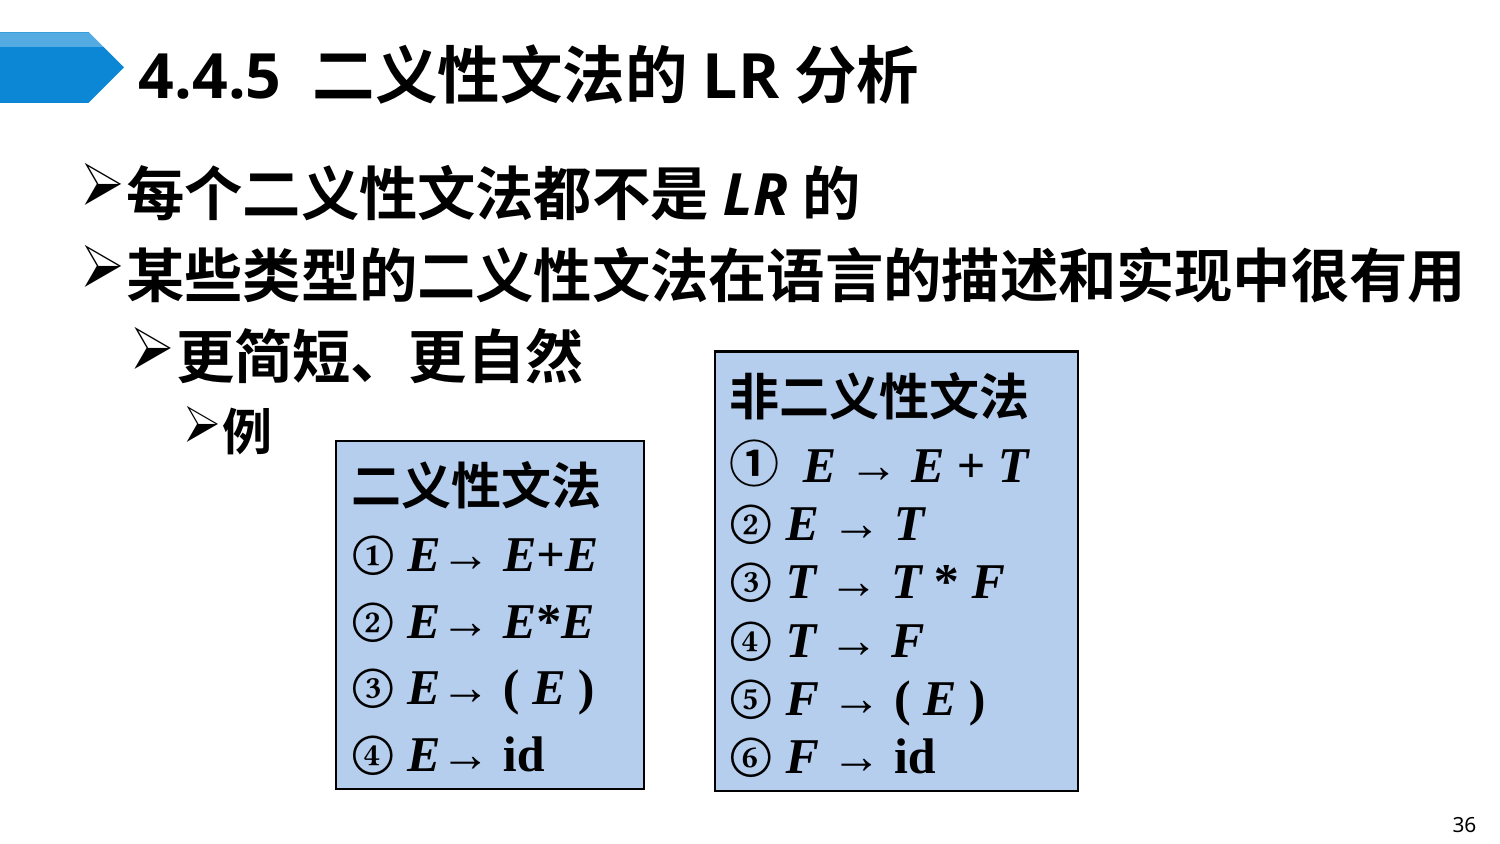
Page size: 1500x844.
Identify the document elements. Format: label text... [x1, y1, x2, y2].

text_box 非二义性文法 ① E → E + T ② E → T ③ T → T * F ④ T → F ⑤ F → ( E ) ⑥ F → id [714, 351, 1078, 792]
slide_number 36 [1425, 811, 1492, 840]
text_box 二义性文法 ① E→ E+E ② E→ E*E ③ E→ ( E ) ④ E→ id [336, 440, 644, 789]
list 每个二义性文法都不是LR的 某些类型的二义性文法在语言的描述和实现中很有用 更简短、更自然 例 [64, 149, 1500, 679]
title 4.4.5 二义性文法的LR分析 [123, 43, 1425, 103]
